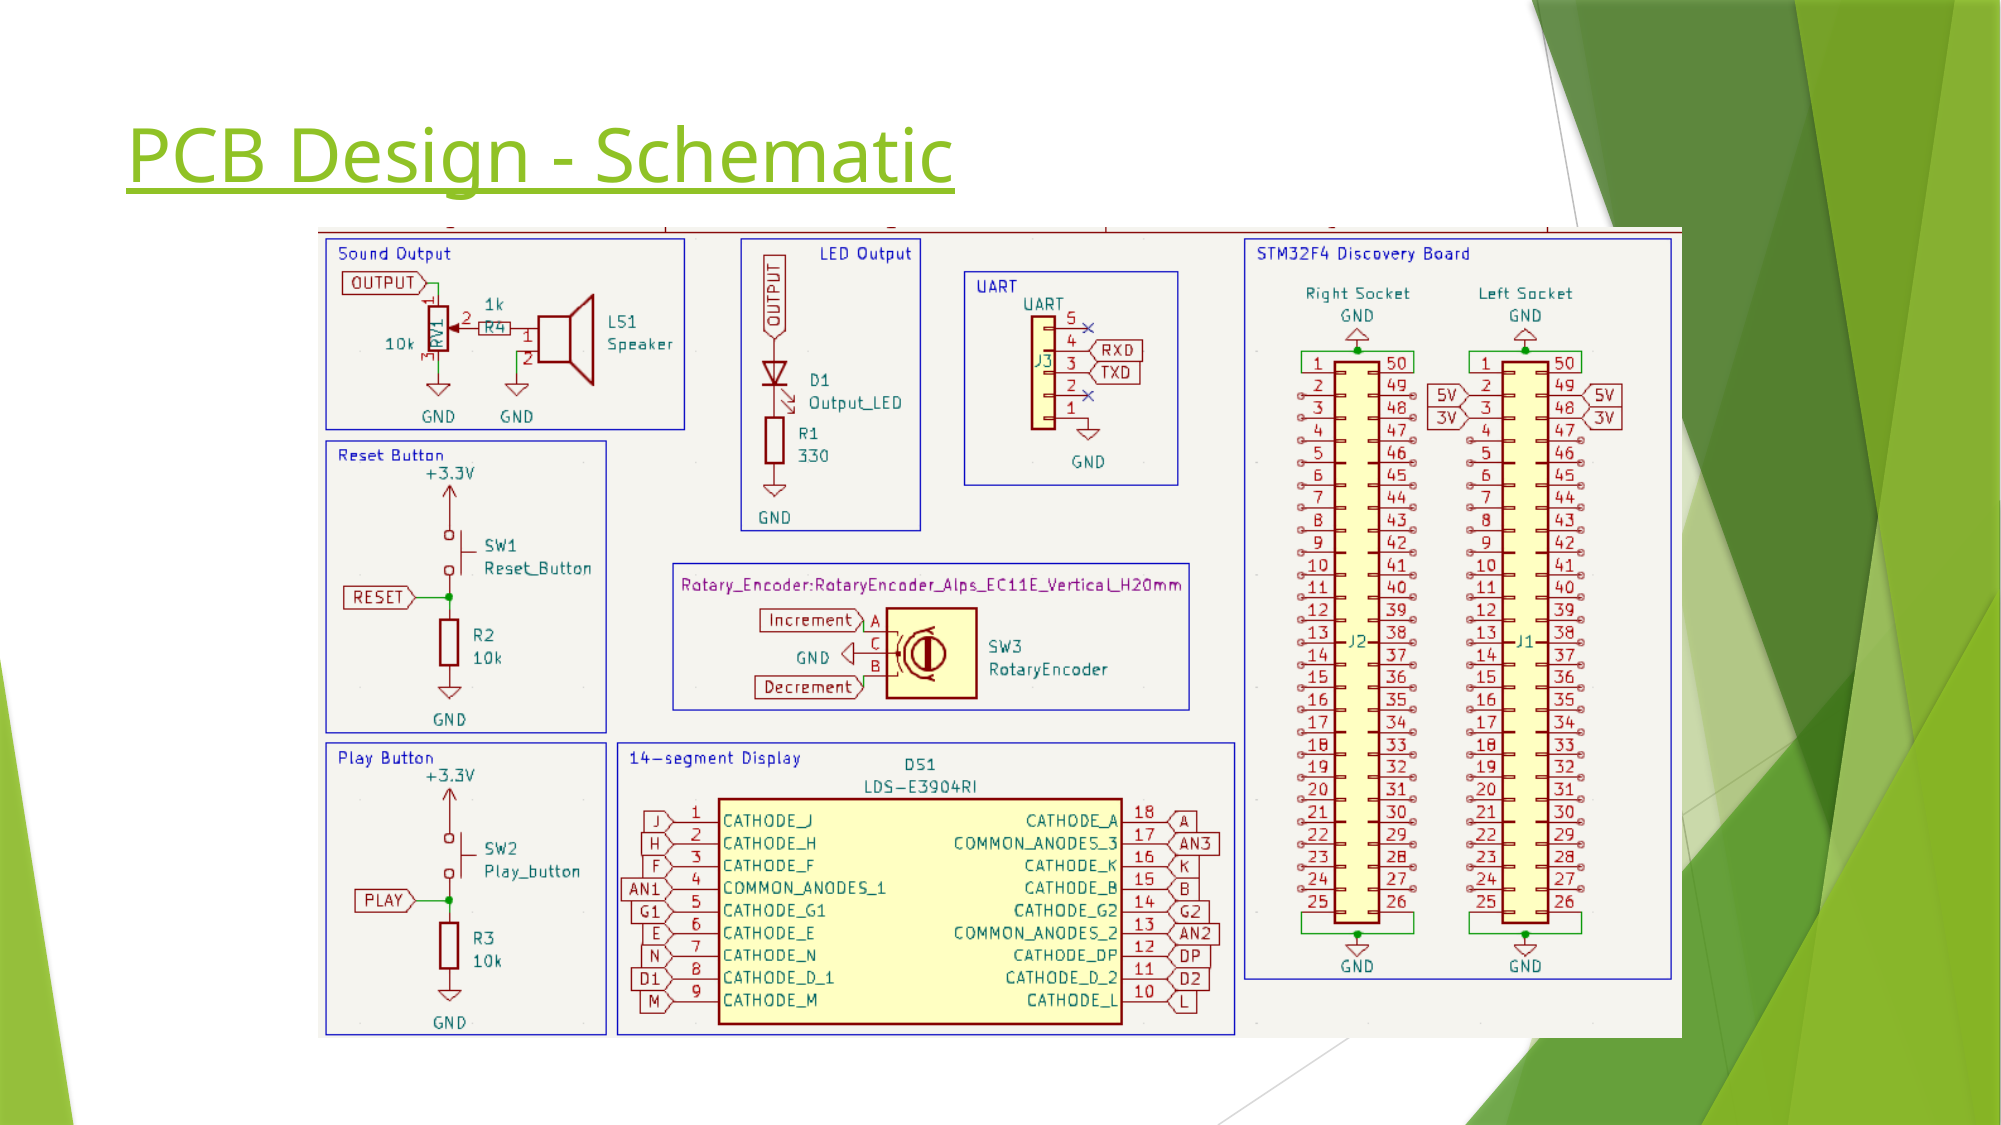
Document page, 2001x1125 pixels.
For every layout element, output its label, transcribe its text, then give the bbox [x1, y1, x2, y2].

title PCB Design - Schematic [111, 99, 1522, 317]
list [318, 227, 1682, 1038]
